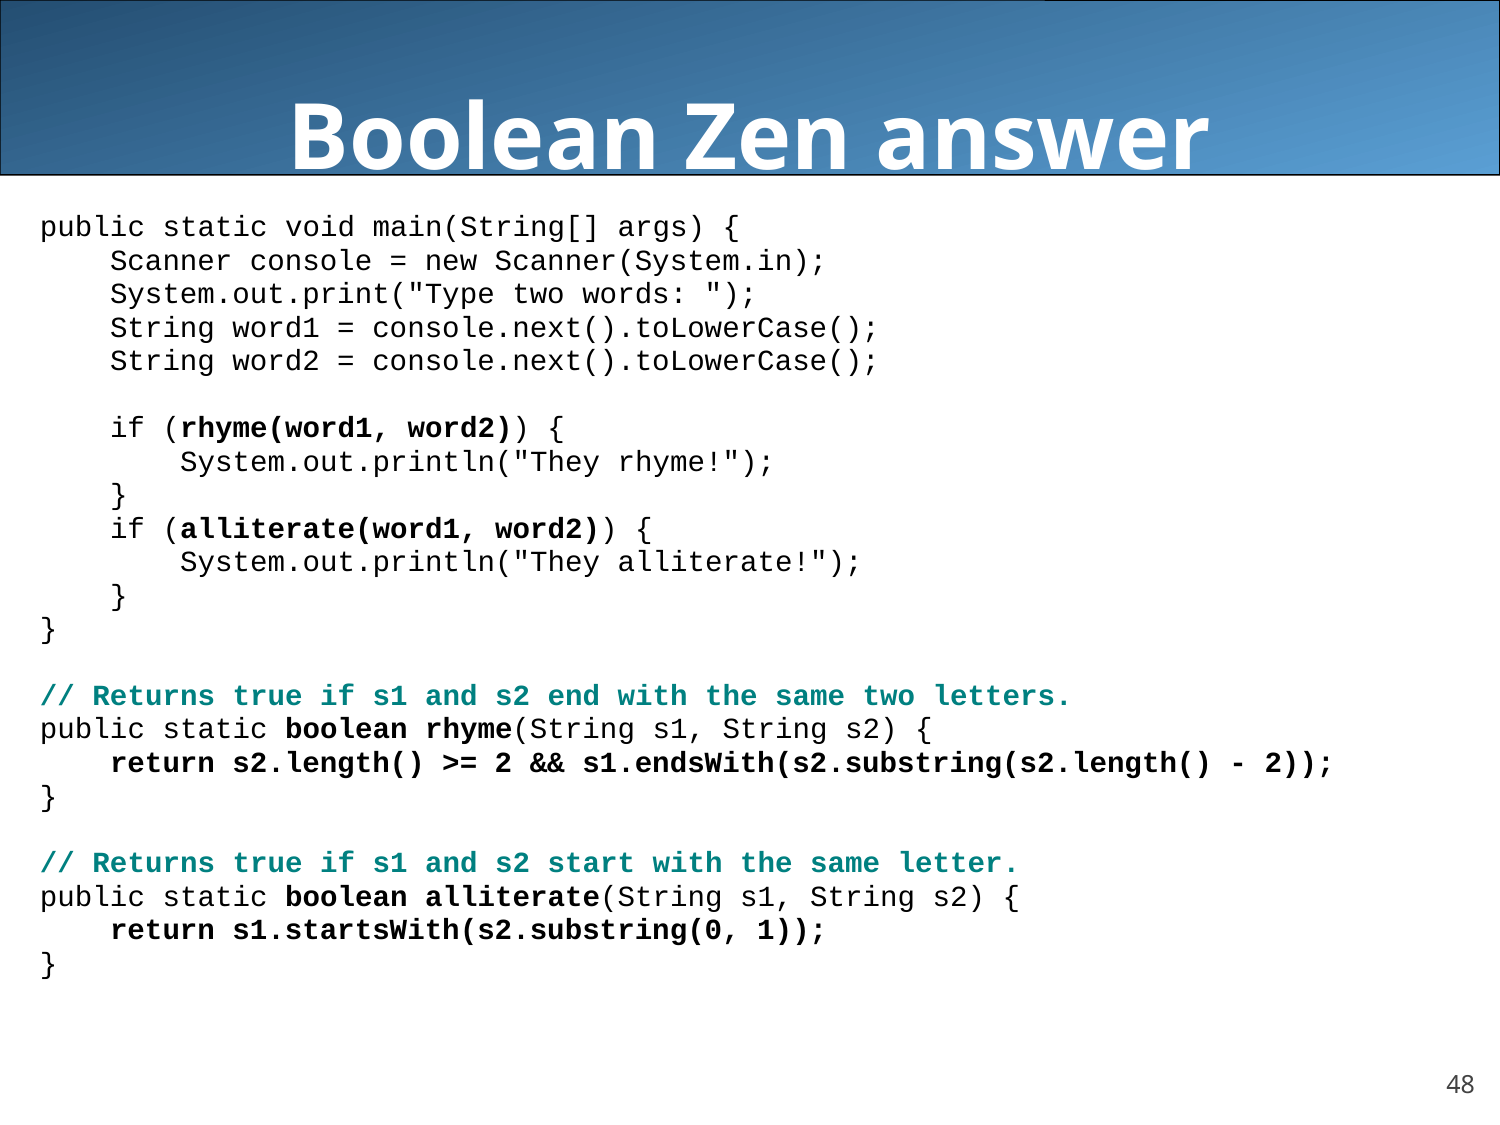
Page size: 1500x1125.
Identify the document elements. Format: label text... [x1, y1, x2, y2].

list public static void main(String[] args) { Scanner console = new Scanner(System.in); System.out.print("Type two words: "); String word1 = console.next().toLowerCase(); String word2 = console.next().toLowerCase(); if (rhyme(word1, word2)) { System.out.println("They rhyme!"); } if (alliterate(word1, word2)) { System.out.println("They alliterate!"); } } // Returns true if s1 and s2 end with the same two letters. public static boolean rhyme(String s1, String s2) { return s2.length() >= 2 && s1.endsWith(s2.substring(s2.length() - 2)); } // Returns true if s1 and s2 start with the same letter. public static boolean alliterate(String s1, String s2) { return s1.startsWith(s2.substring(0, 1)); } [24, 212, 1500, 1063]
title Boolean Zen answer [75, 0, 1425, 188]
